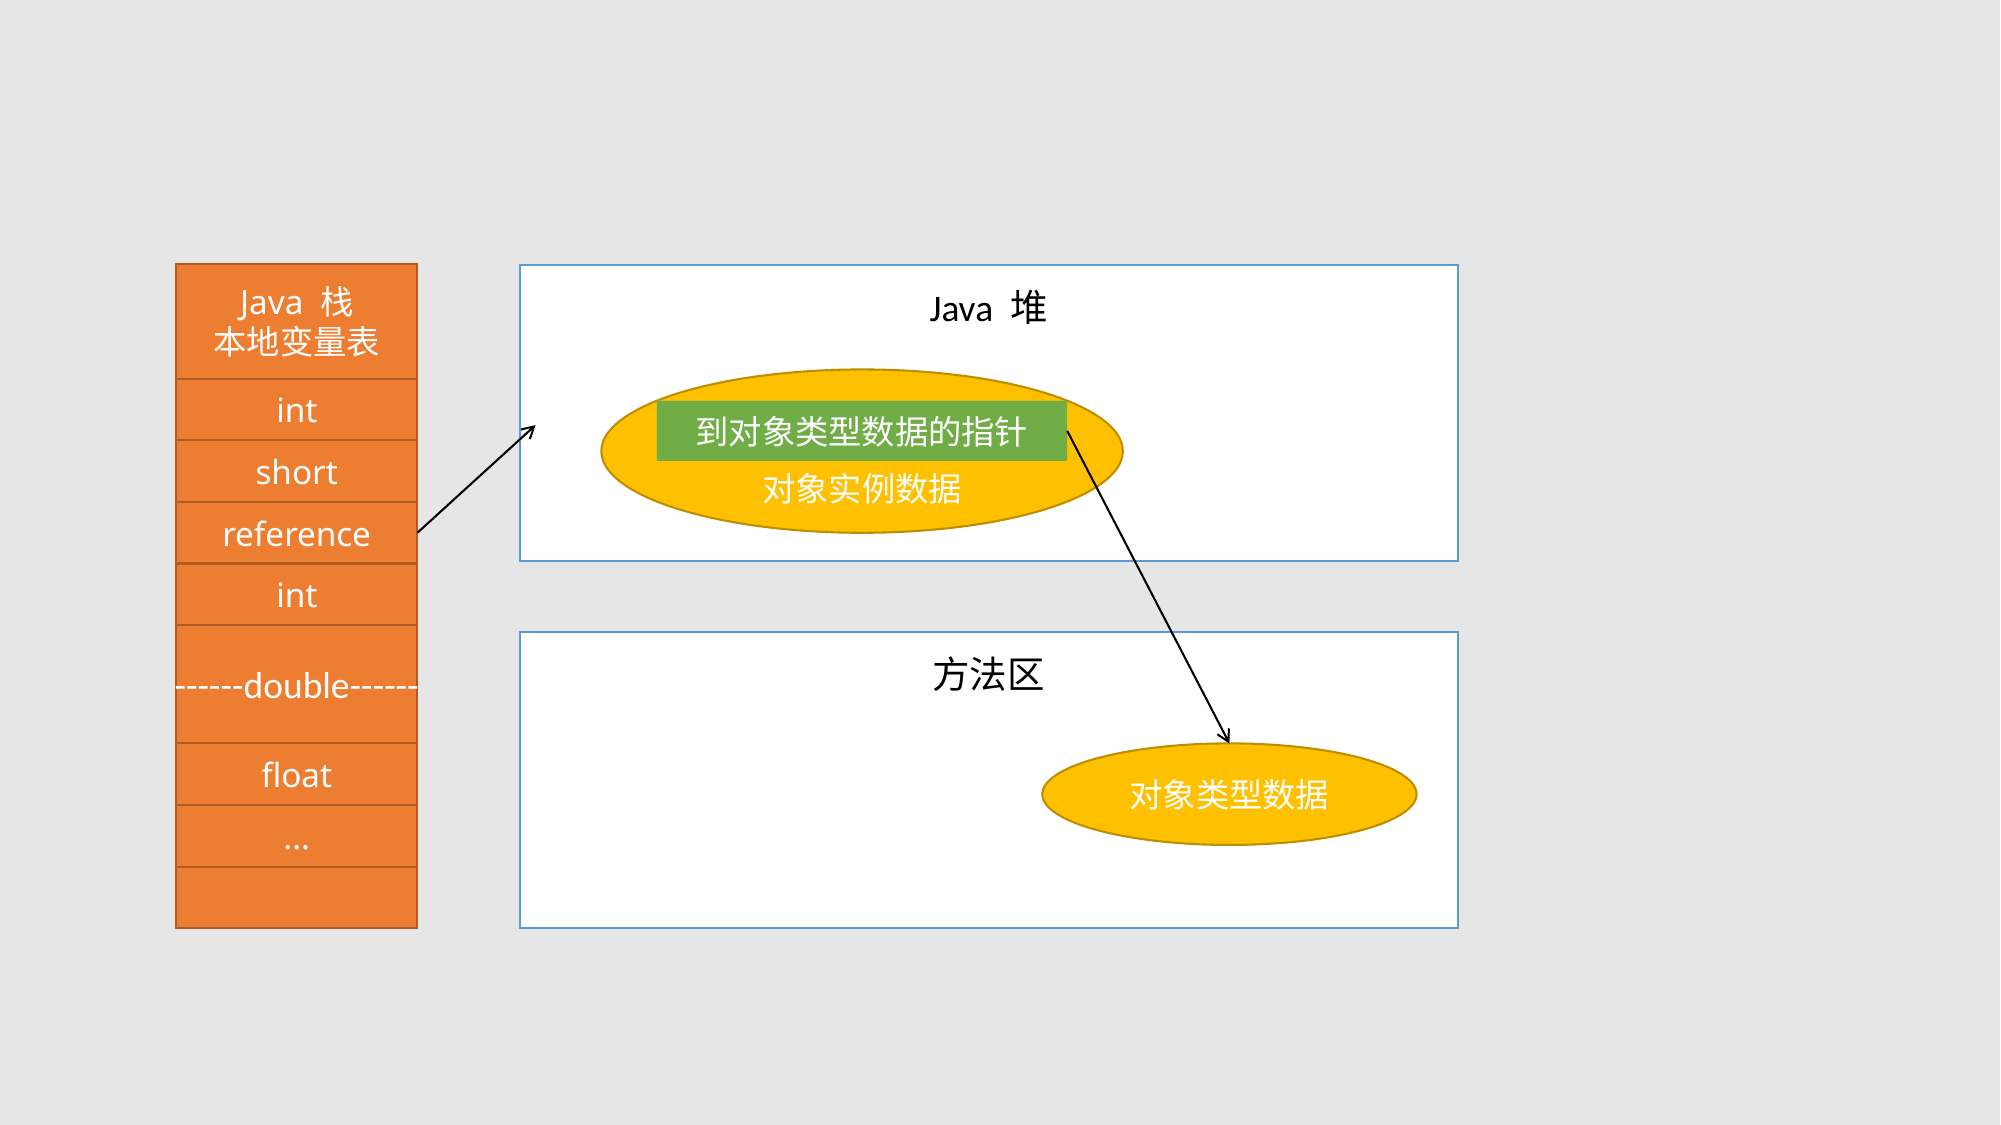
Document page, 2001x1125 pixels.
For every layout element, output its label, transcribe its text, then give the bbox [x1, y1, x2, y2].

text_box 到对象类型数据的指针 [655, 399, 1069, 462]
text_box 对象实例数据 [747, 460, 977, 516]
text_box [1067, 430, 1230, 744]
text_box [519, 631, 1459, 929]
text_box [175, 714, 418, 742]
text_box [175, 624, 418, 654]
text_box [600, 400, 1067, 534]
text_box short [175, 439, 417, 501]
text_box reference [175, 501, 418, 563]
text_box float [175, 742, 418, 804]
text_box 方法区 [917, 643, 1061, 704]
text_box Java 栈 本地变量表 [175, 263, 418, 378]
text_box int [175, 563, 418, 624]
text_box int [175, 378, 418, 439]
text_box ... [175, 804, 418, 866]
text_box 对象类型数据 [1041, 742, 1418, 846]
text_box ------double------ [159, 654, 434, 714]
text_box [519, 264, 1459, 562]
text_box [175, 866, 418, 929]
text_box [1069, 400, 1116, 430]
text_box [658, 368, 1066, 399]
text_box Java 堆 [914, 276, 1063, 337]
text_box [417, 424, 536, 533]
